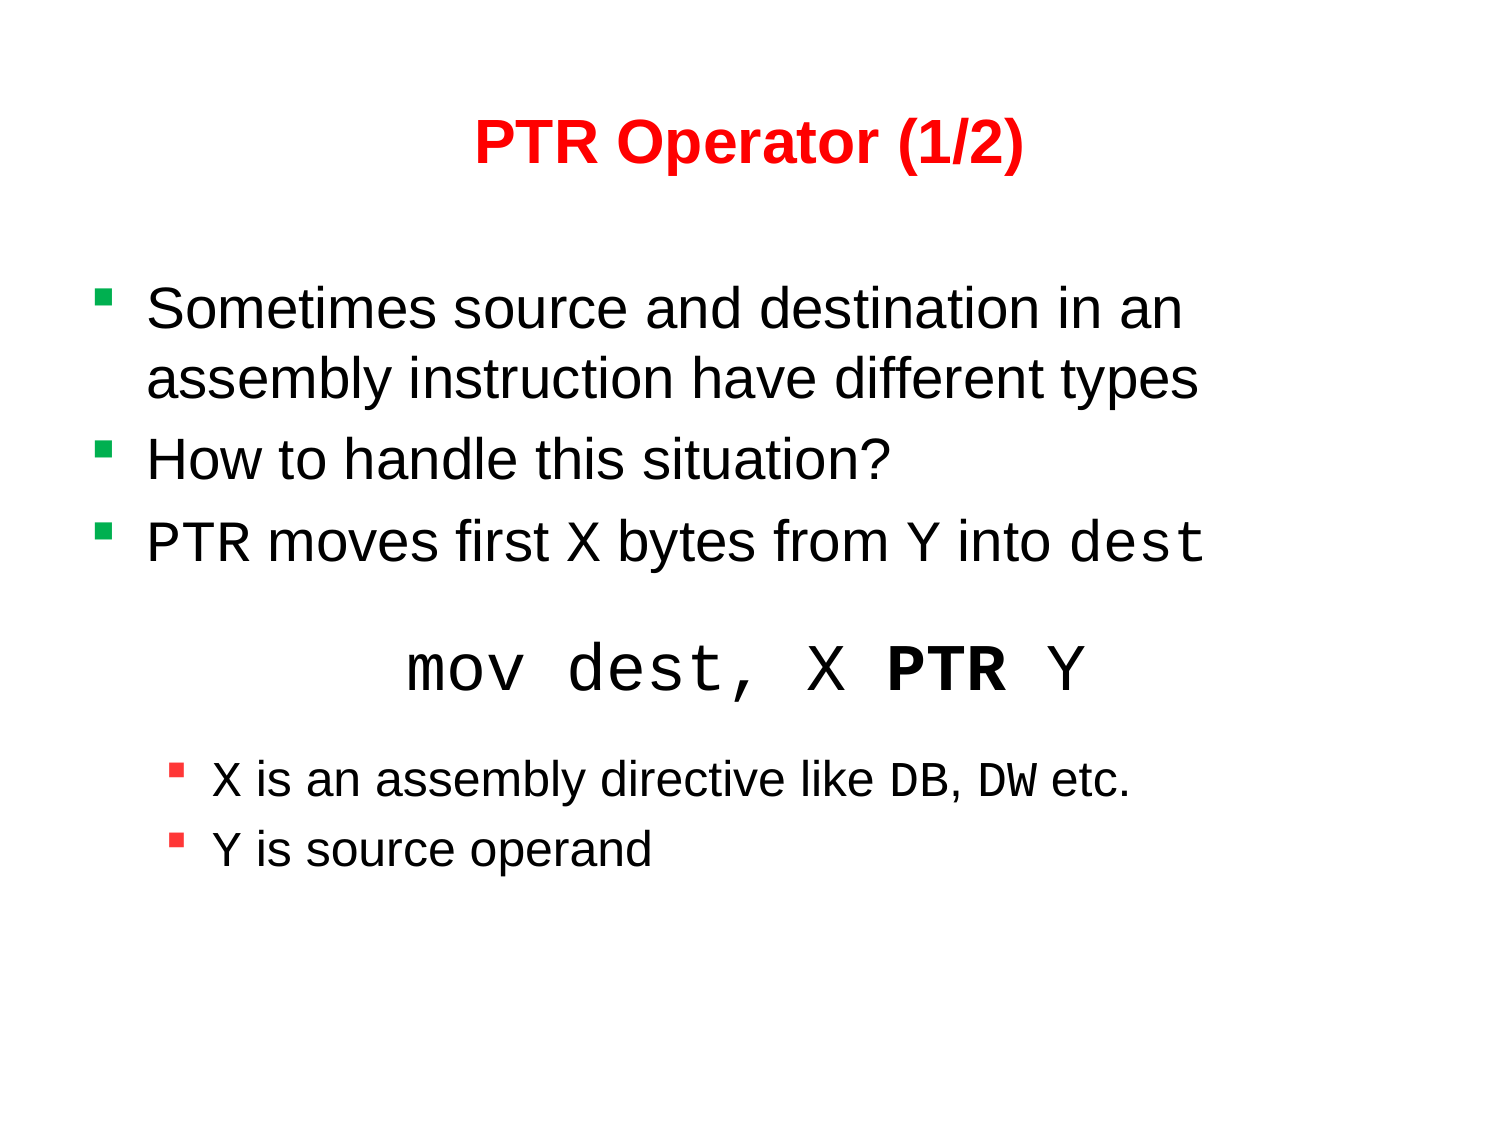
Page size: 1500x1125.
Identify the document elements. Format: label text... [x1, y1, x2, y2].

text_box mov dest, X PTR Y [391, 616, 1102, 712]
title PTR Operator (1/2) [75, 45, 1425, 233]
list Sometimes source and destination in an assembly instruction have different types How to handle this situation? PTR moves first X bytes from Y into dest X is an assembly directive like DB, DW etc. Y is source operand [75, 262, 1425, 1005]
